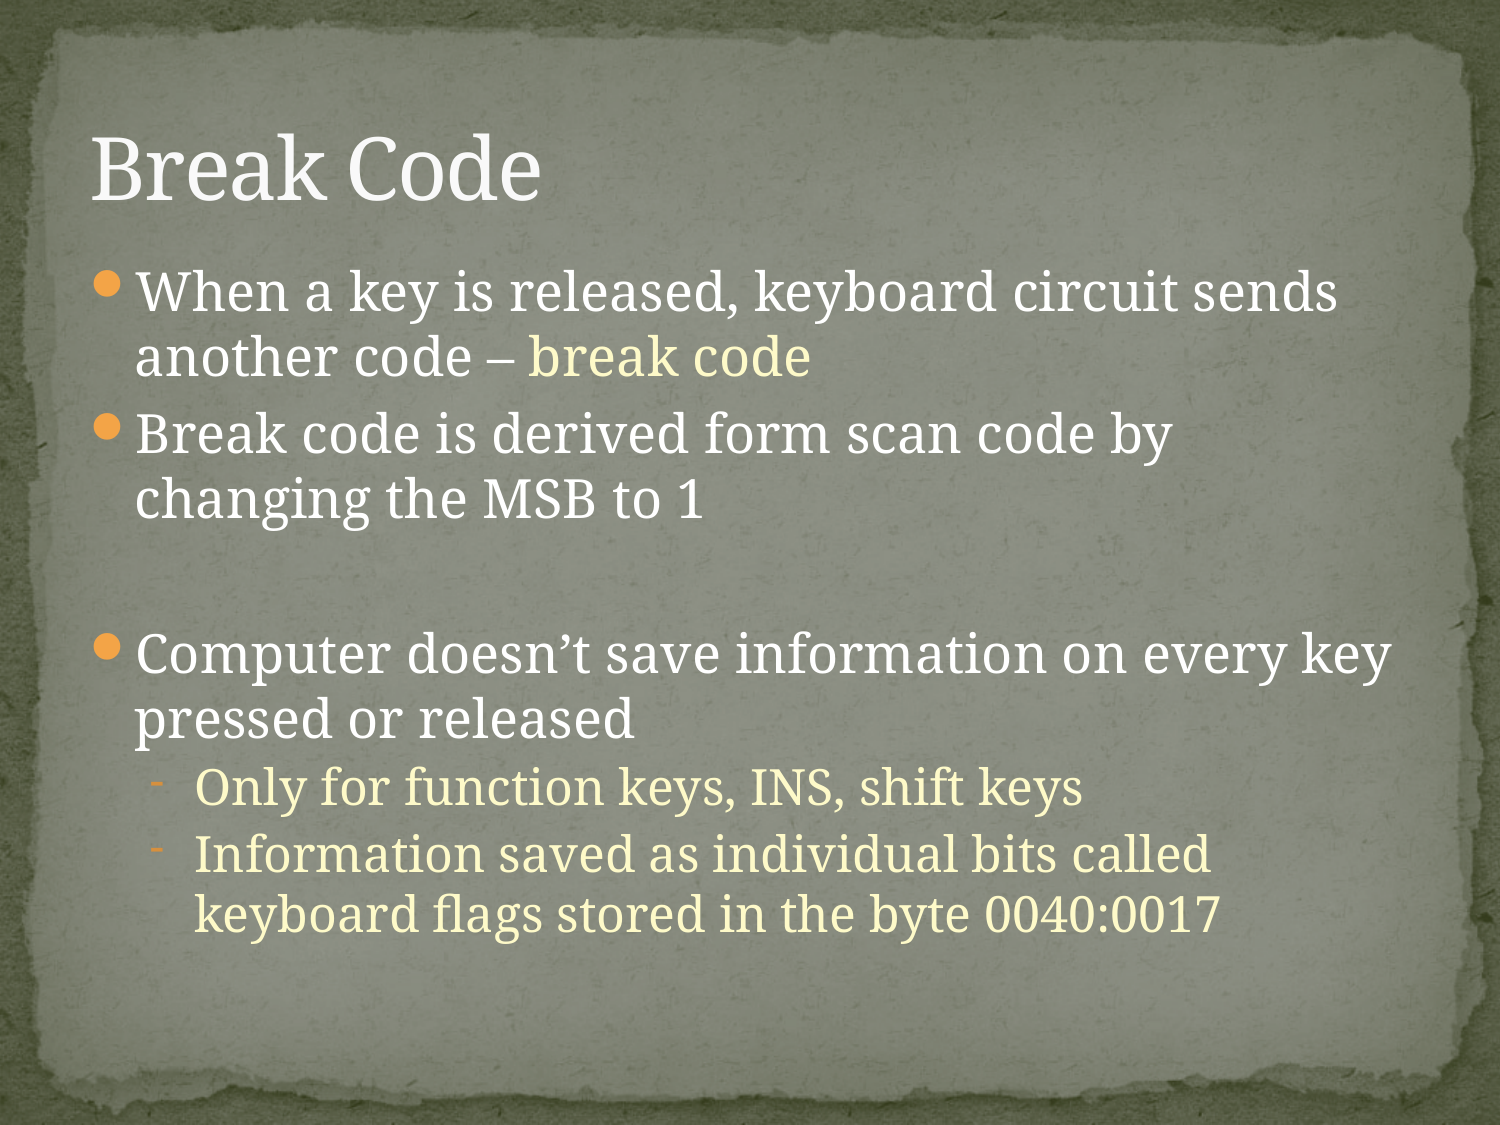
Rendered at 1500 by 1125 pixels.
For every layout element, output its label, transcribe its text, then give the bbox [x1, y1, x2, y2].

list When a key is released, keyboard circuit sends another code – break code Break code is derived form scan code by changing the MSB to 1 Computer doesn’t save information on every key pressed or released Only for function keys, INS, shift keys Information saved as individual bits called keyboard flags stored in the byte 0040:0017 [75, 249, 1425, 1000]
title Break Code [74, 24, 1425, 225]
